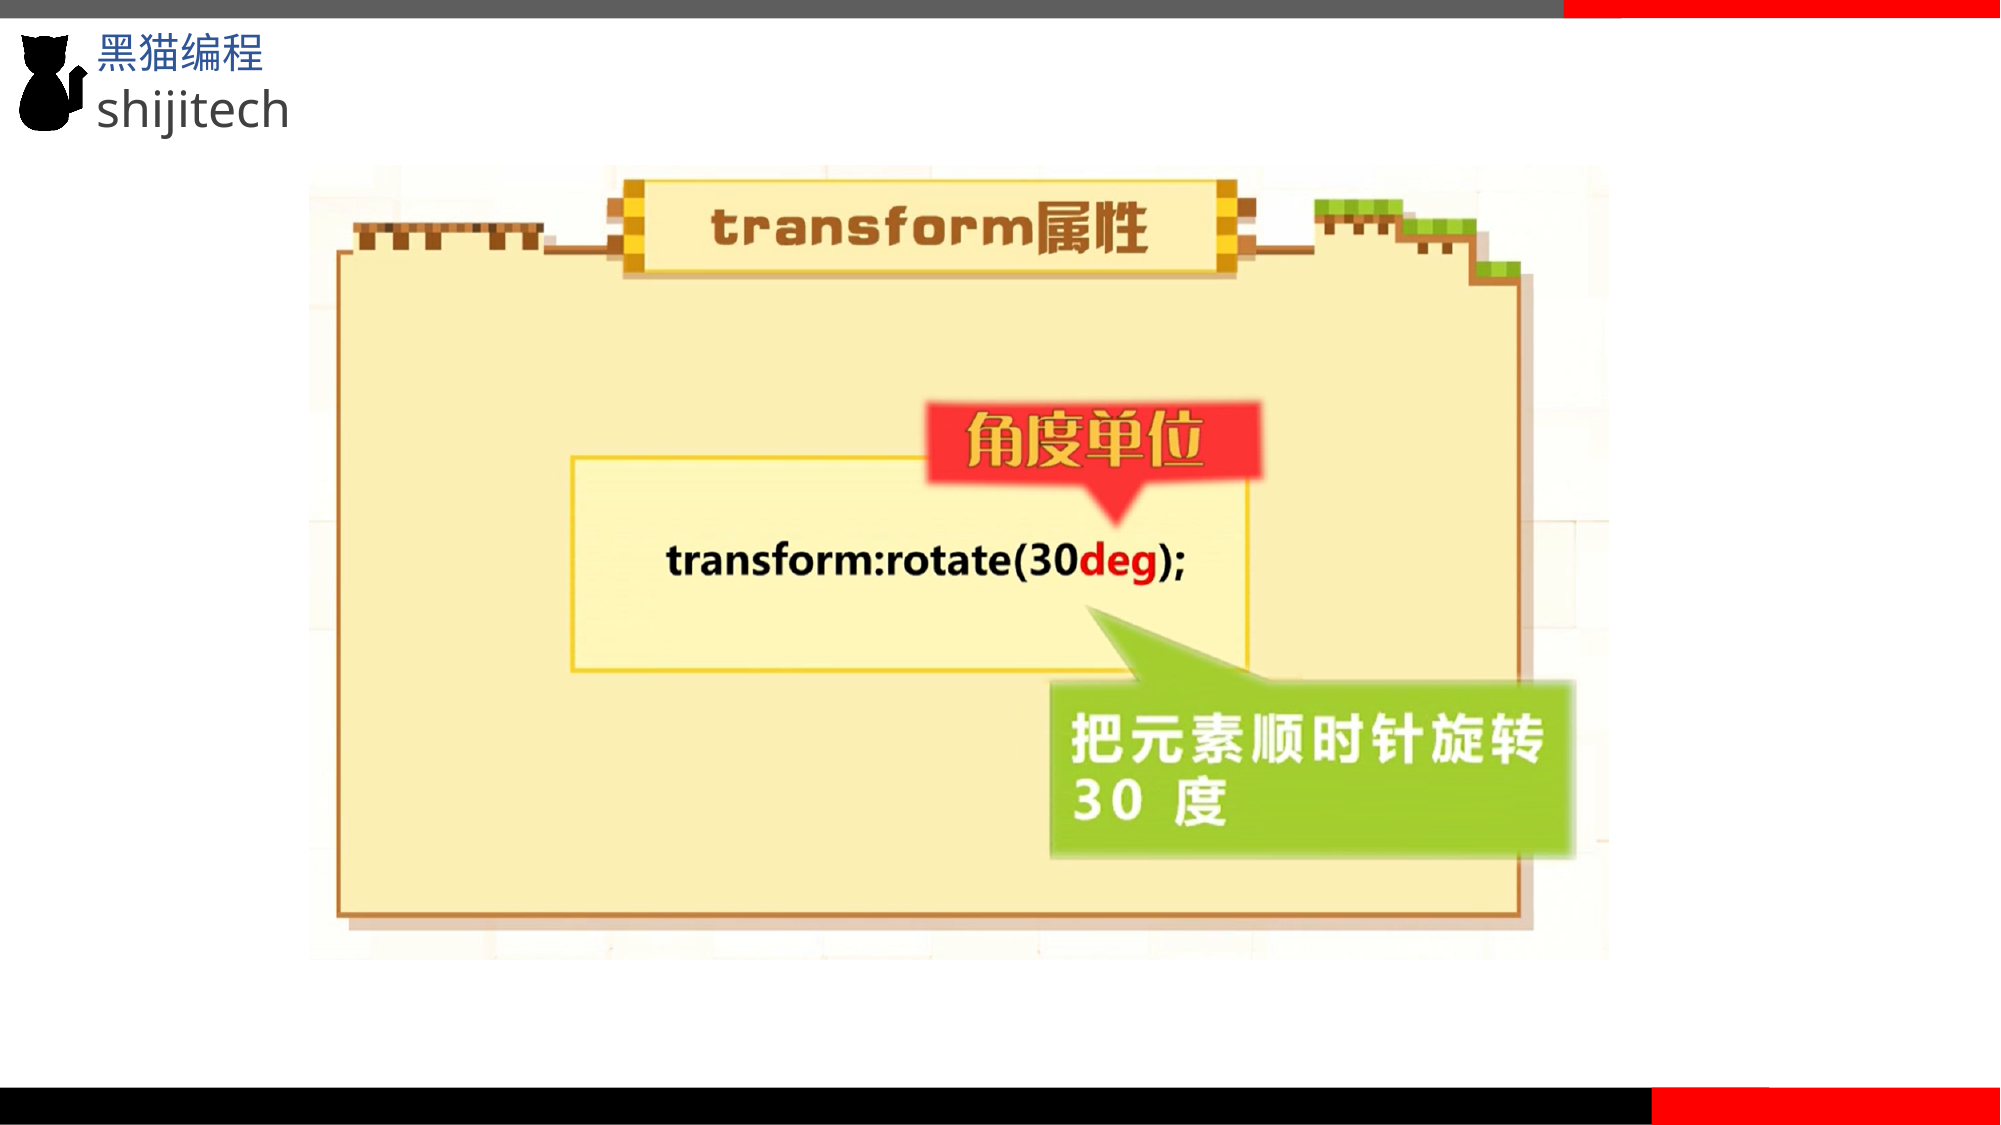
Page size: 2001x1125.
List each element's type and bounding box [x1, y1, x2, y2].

picture [309, 165, 1609, 960]
picture [5, 35, 101, 131]
